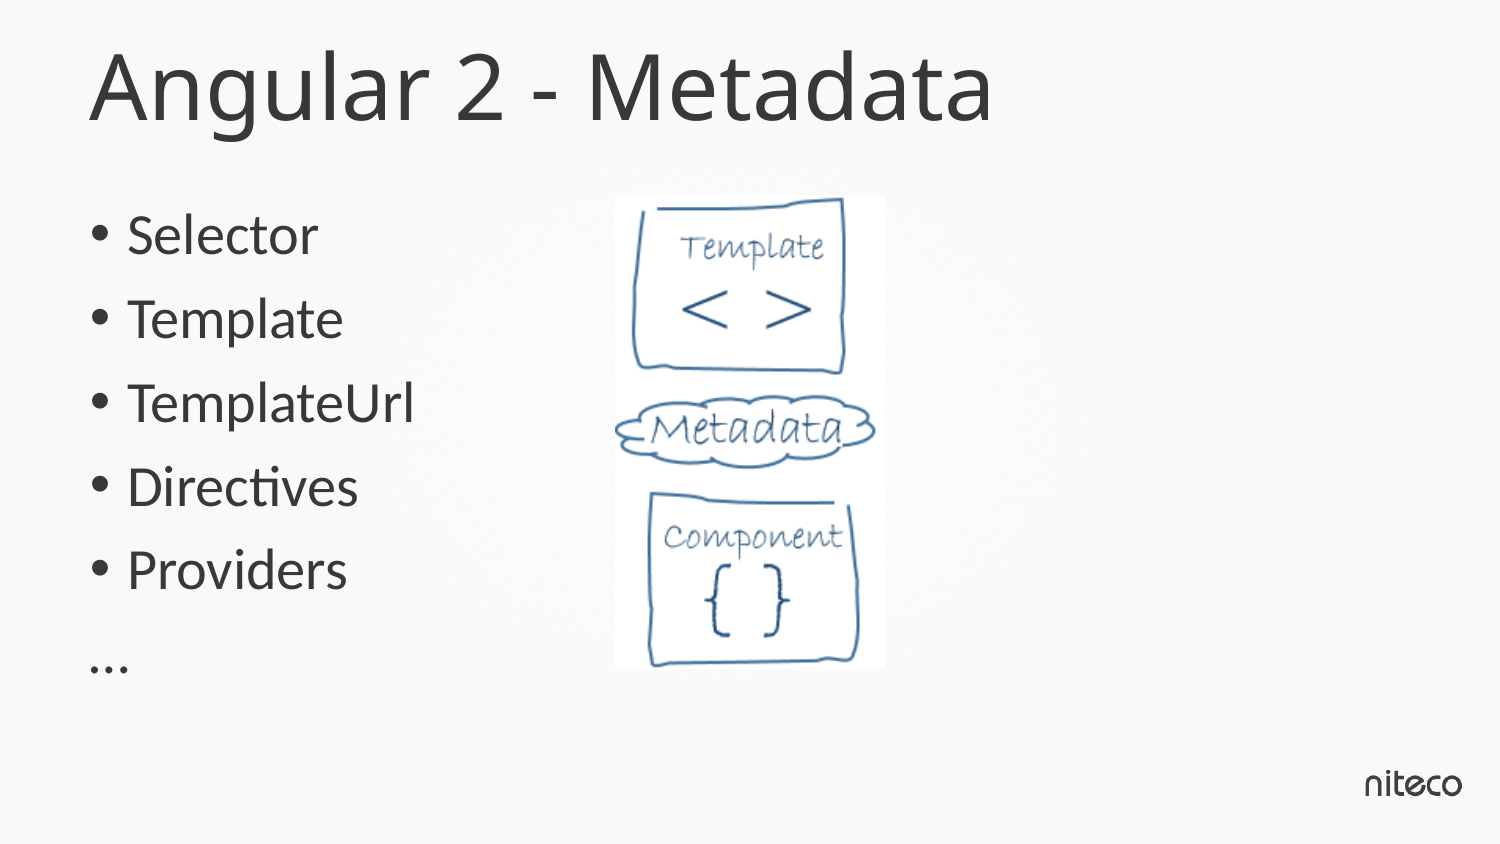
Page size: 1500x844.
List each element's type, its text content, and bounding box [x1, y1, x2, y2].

picture [615, 195, 885, 669]
list Selector Template TemplateUrl Directives Providers … [75, 196, 1425, 754]
title Angular 2 - Metadata [75, 33, 1425, 175]
picture [1334, 761, 1471, 806]
